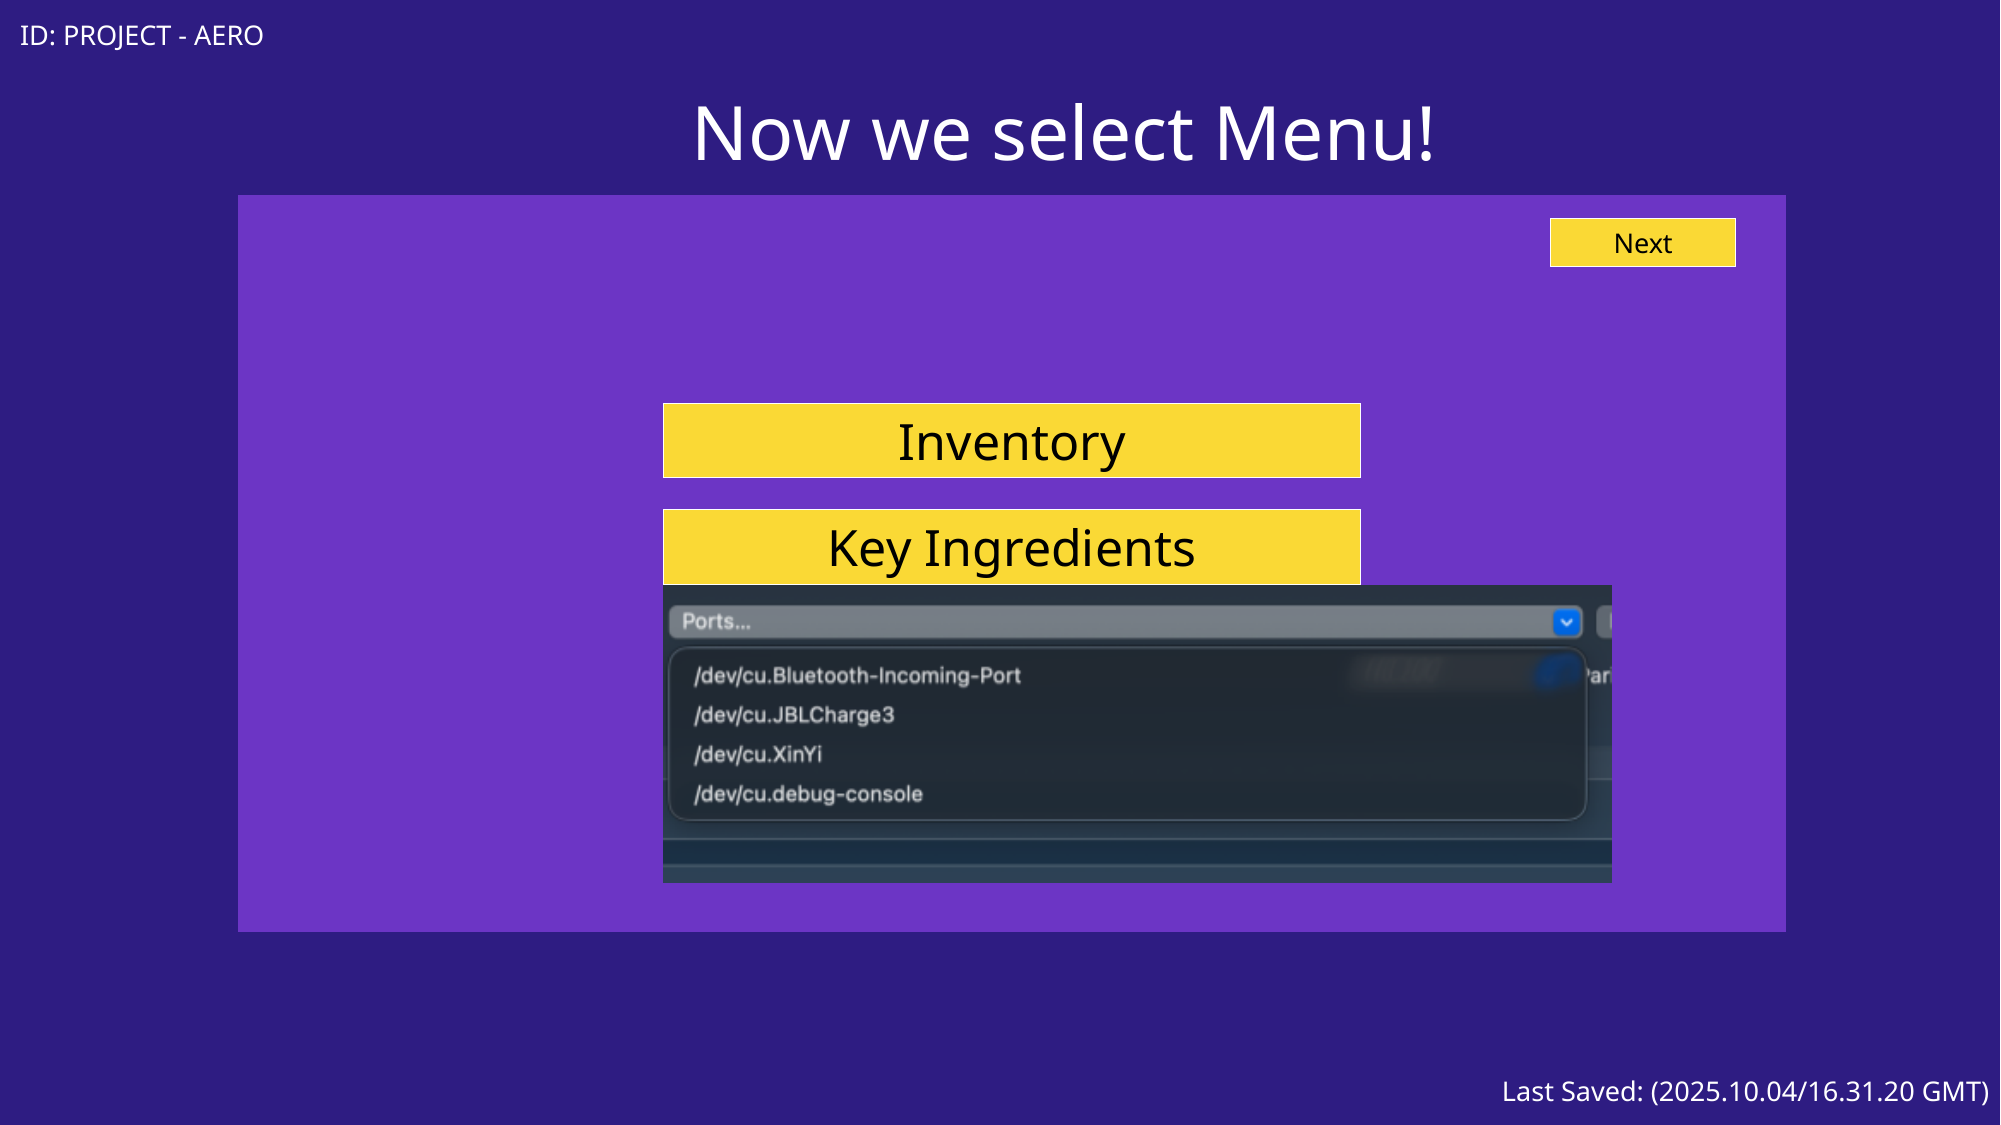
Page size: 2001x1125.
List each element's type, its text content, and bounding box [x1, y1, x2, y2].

text_box Next [1550, 218, 1736, 267]
text_box [238, 195, 1786, 932]
text_box Last Saved: (2025.10.04/16.31.20 GMT) [1487, 1066, 2000, 1114]
text_box Inventory [663, 403, 1361, 478]
text_box ID: PROJECT - AERO [5, 11, 280, 59]
picture [663, 584, 1613, 884]
text_box Now we select Menu! [676, 77, 1452, 183]
text_box Key Ingredients [663, 509, 1361, 584]
